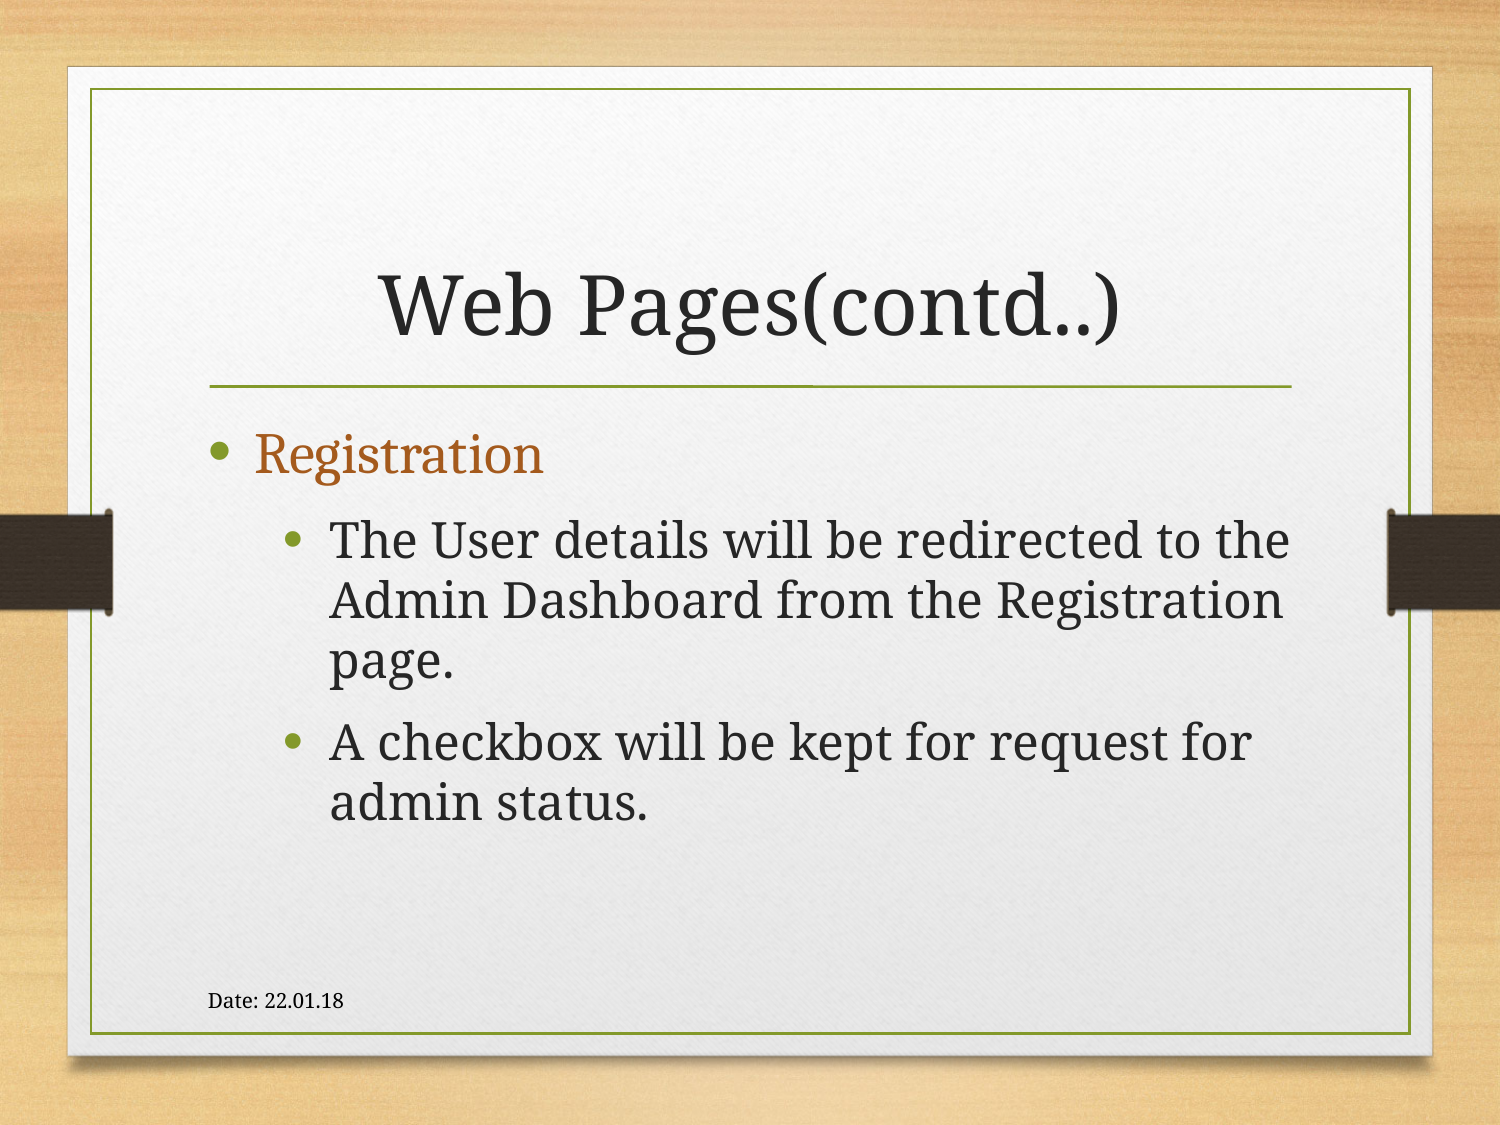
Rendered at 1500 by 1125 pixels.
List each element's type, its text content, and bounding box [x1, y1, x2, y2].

text_box Date: 22.01.18 [193, 977, 1031, 1024]
text_box Web Pages(contd..) [192, 150, 1309, 364]
text_box Registration The User details will be redirected to the Admin Dashboard from the Registration page. A checkbox will be kept for request for admin status. [192, 408, 1309, 974]
picture [0, 0, 1500, 1125]
